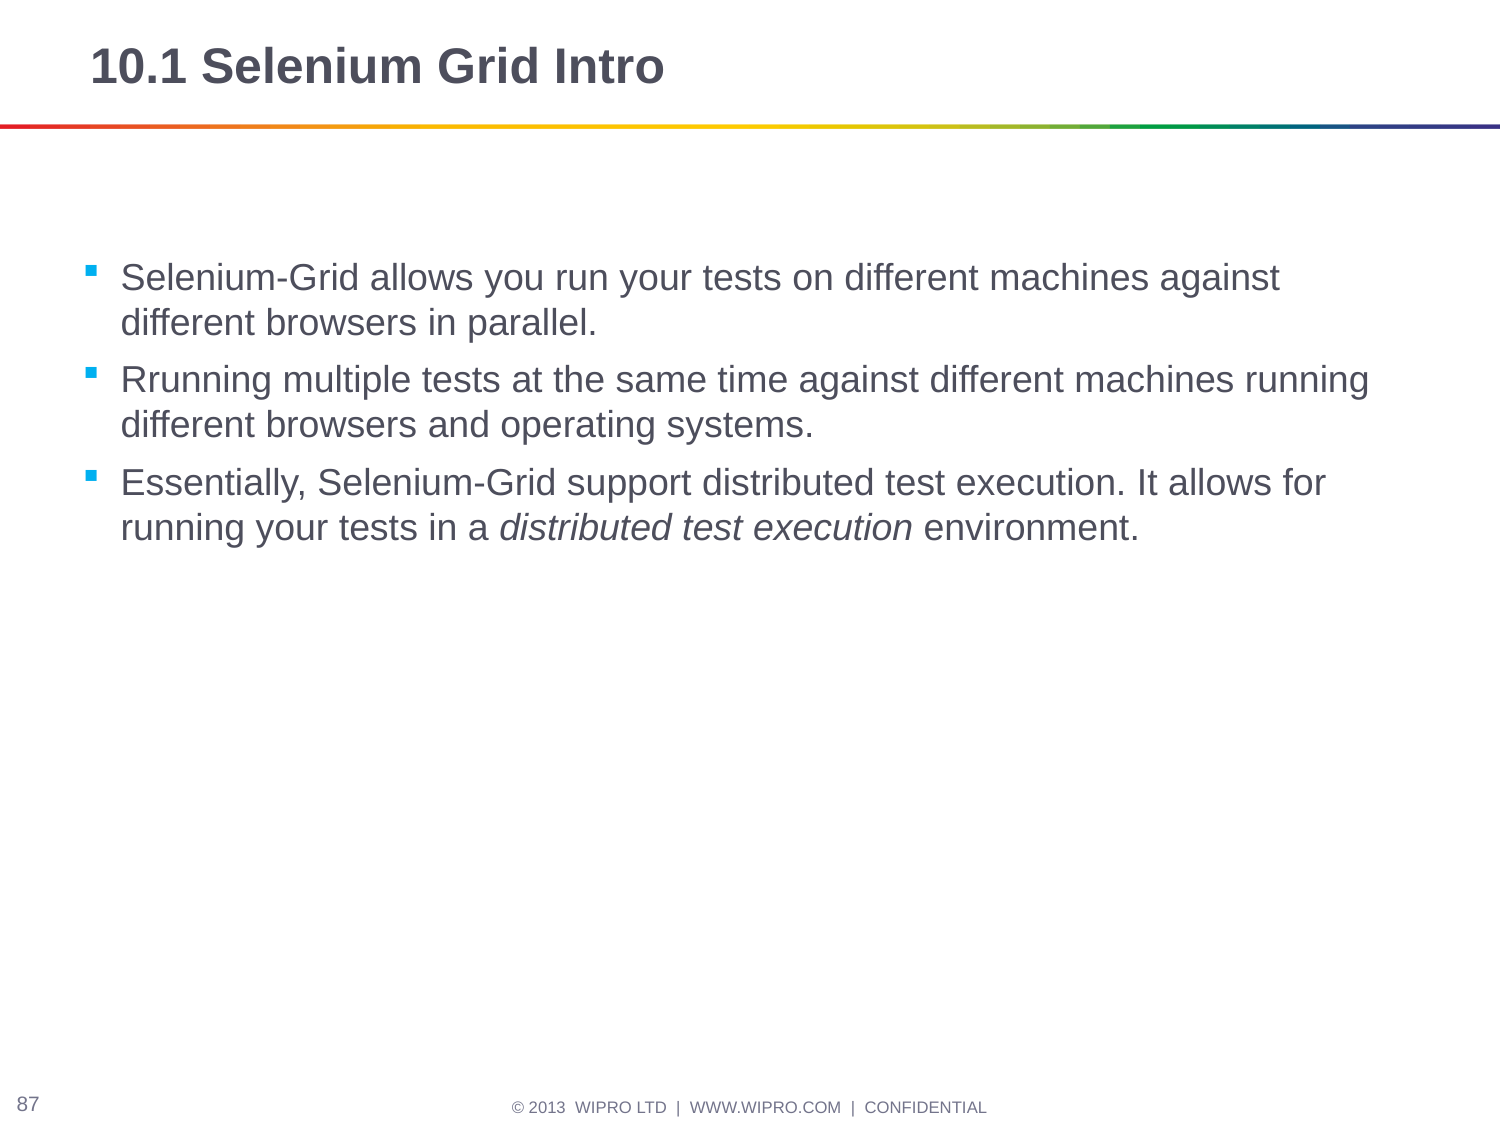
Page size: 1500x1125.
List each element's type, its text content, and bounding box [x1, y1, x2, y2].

title 10.1 Selenium Grid Intro [74, 25, 1426, 102]
list Selenium-Grid allows you run your tests on different machines against different browsers in parallel. Rrunning multiple tests at the same time against different machines running different browsers and operating systems. Essentially, Selenium-Grid support distributed test execution. It allows for running your tests in a distributed test execution environment. [75, 187, 1425, 1033]
